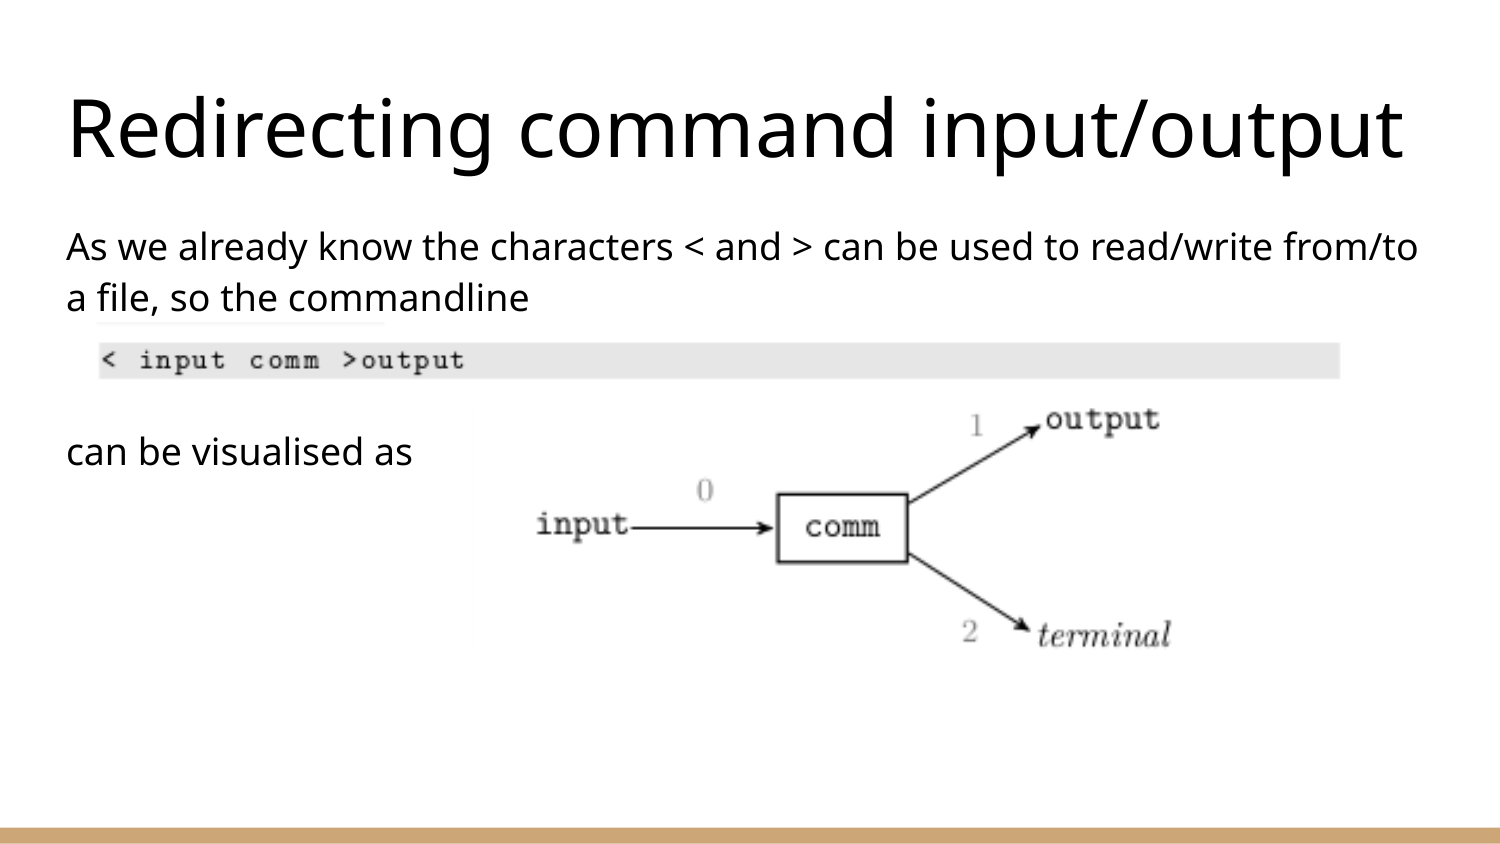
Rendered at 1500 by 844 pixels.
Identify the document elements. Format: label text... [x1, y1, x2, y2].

picture [471, 408, 1279, 652]
picture [93, 322, 1379, 404]
list As we already know the characters < and > can be used to read/write from/to a file, so the commandline can be visualised as [51, 200, 1449, 752]
title Redirecting command input/output [51, 51, 1449, 189]
